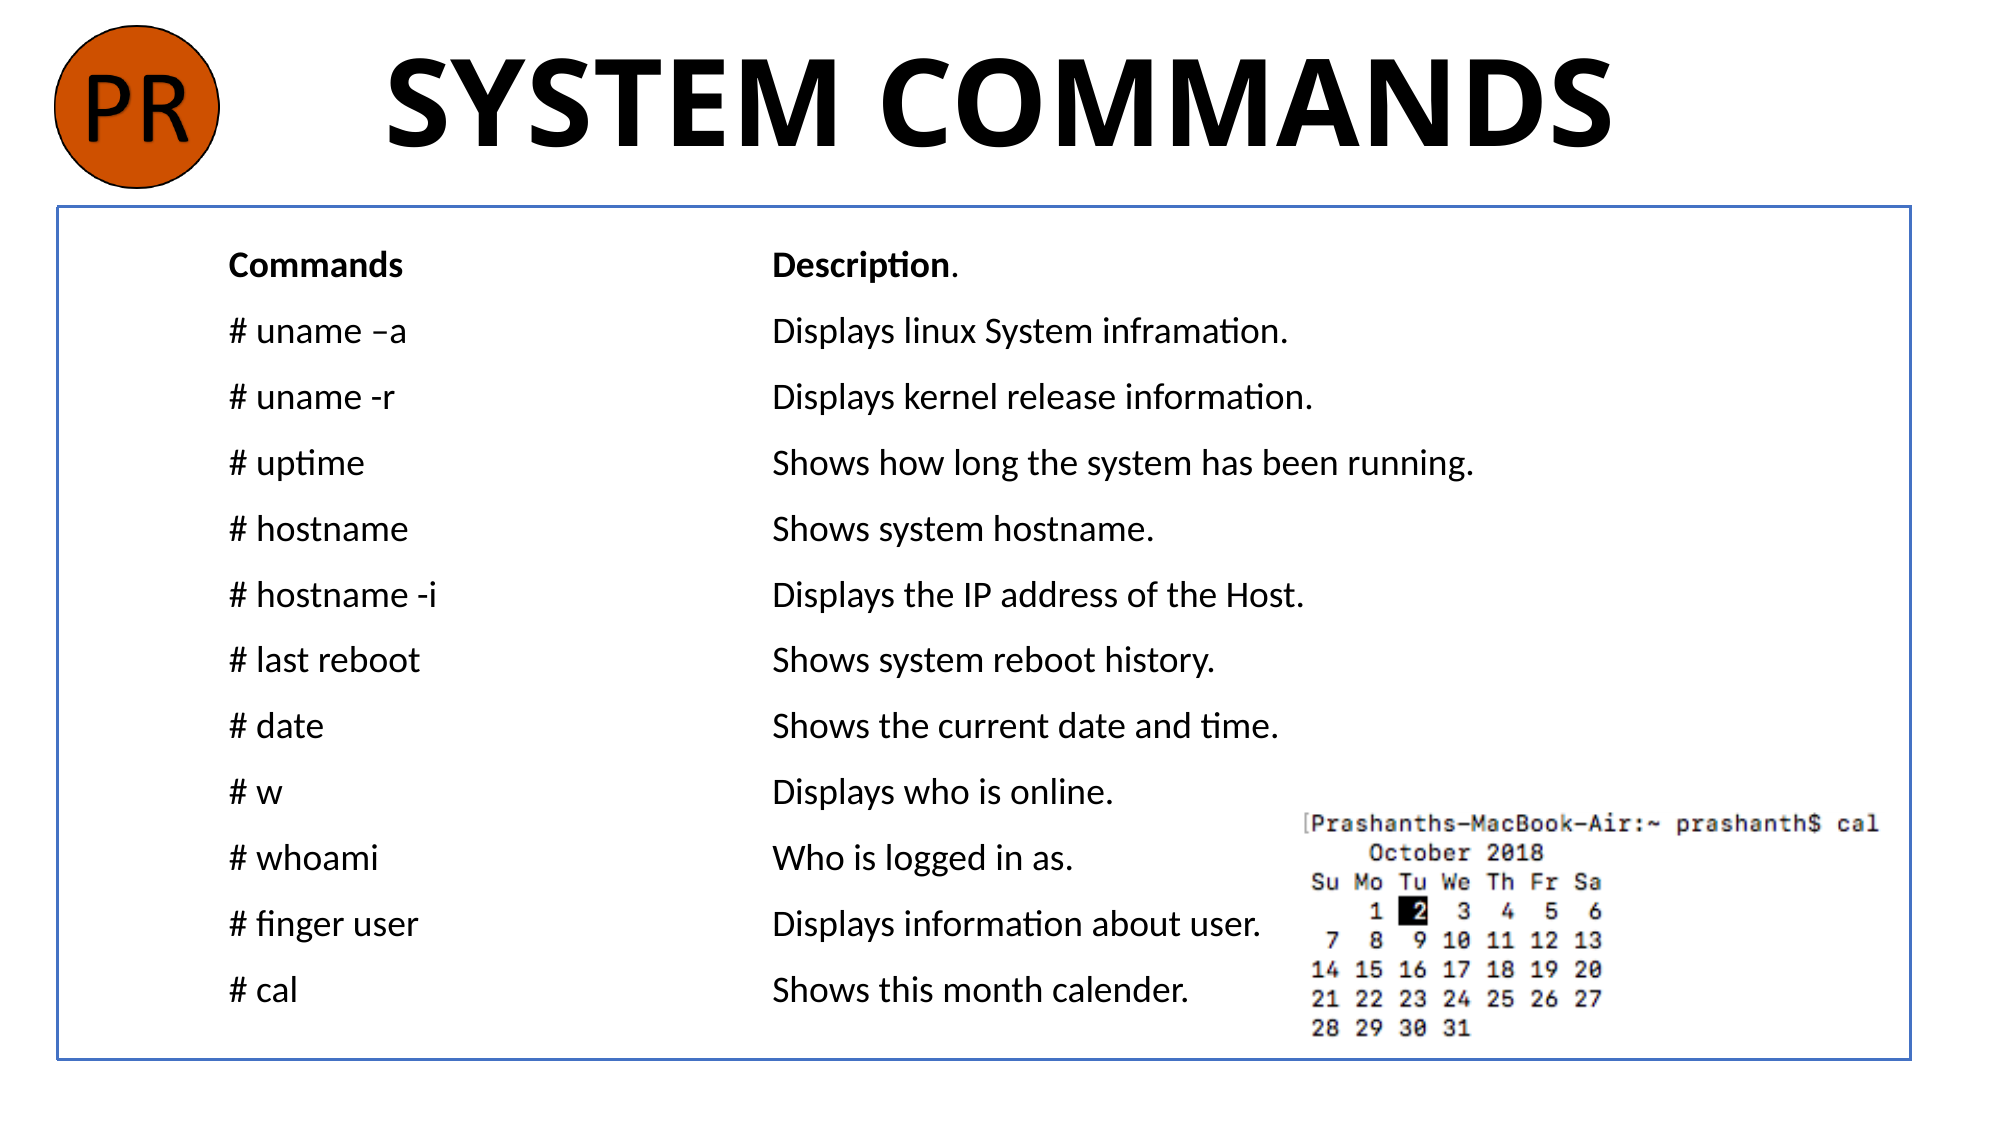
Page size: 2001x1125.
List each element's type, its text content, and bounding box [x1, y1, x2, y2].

table_cell Displays linux System inframation. [757, 308, 1788, 374]
table_cell Who is logged in as. [757, 835, 1303, 901]
table_header Description. [757, 242, 1788, 308]
table_cell # date [214, 703, 757, 769]
table_cell Shows the current date and time. [757, 703, 1788, 769]
table_cell # uname -r [214, 374, 757, 439]
table_cell # w [214, 769, 757, 835]
table_cell Displays kernel release information. [757, 374, 1788, 439]
table_cell # hostname -i [214, 571, 757, 637]
table_cell # last reboot [214, 637, 757, 703]
table_cell Displays who is online. [757, 769, 1788, 835]
table_cell Displays the IP address of the Host. [757, 571, 1788, 637]
table_cell Shows system hostname. [757, 505, 1788, 571]
table_cell Displays information about user. [757, 901, 1303, 967]
table_cell # uptime [214, 439, 757, 505]
table_cell Shows this month calender. [757, 967, 1303, 1033]
table_cell Shows how long the system has been running. [757, 439, 1788, 505]
table_cell # whoami [214, 835, 757, 901]
picture [1303, 810, 1885, 1047]
picture [47, 20, 224, 194]
table_cell # hostname [214, 505, 757, 571]
table_cell # uname –a [214, 308, 757, 374]
table_cell Shows system reboot history. [757, 637, 1788, 703]
table_cell # finger user [214, 901, 757, 967]
table_header Commands [214, 242, 757, 308]
table_cell # cal [214, 967, 757, 1033]
title SYSTEM COMMANDS [249, 34, 1750, 181]
